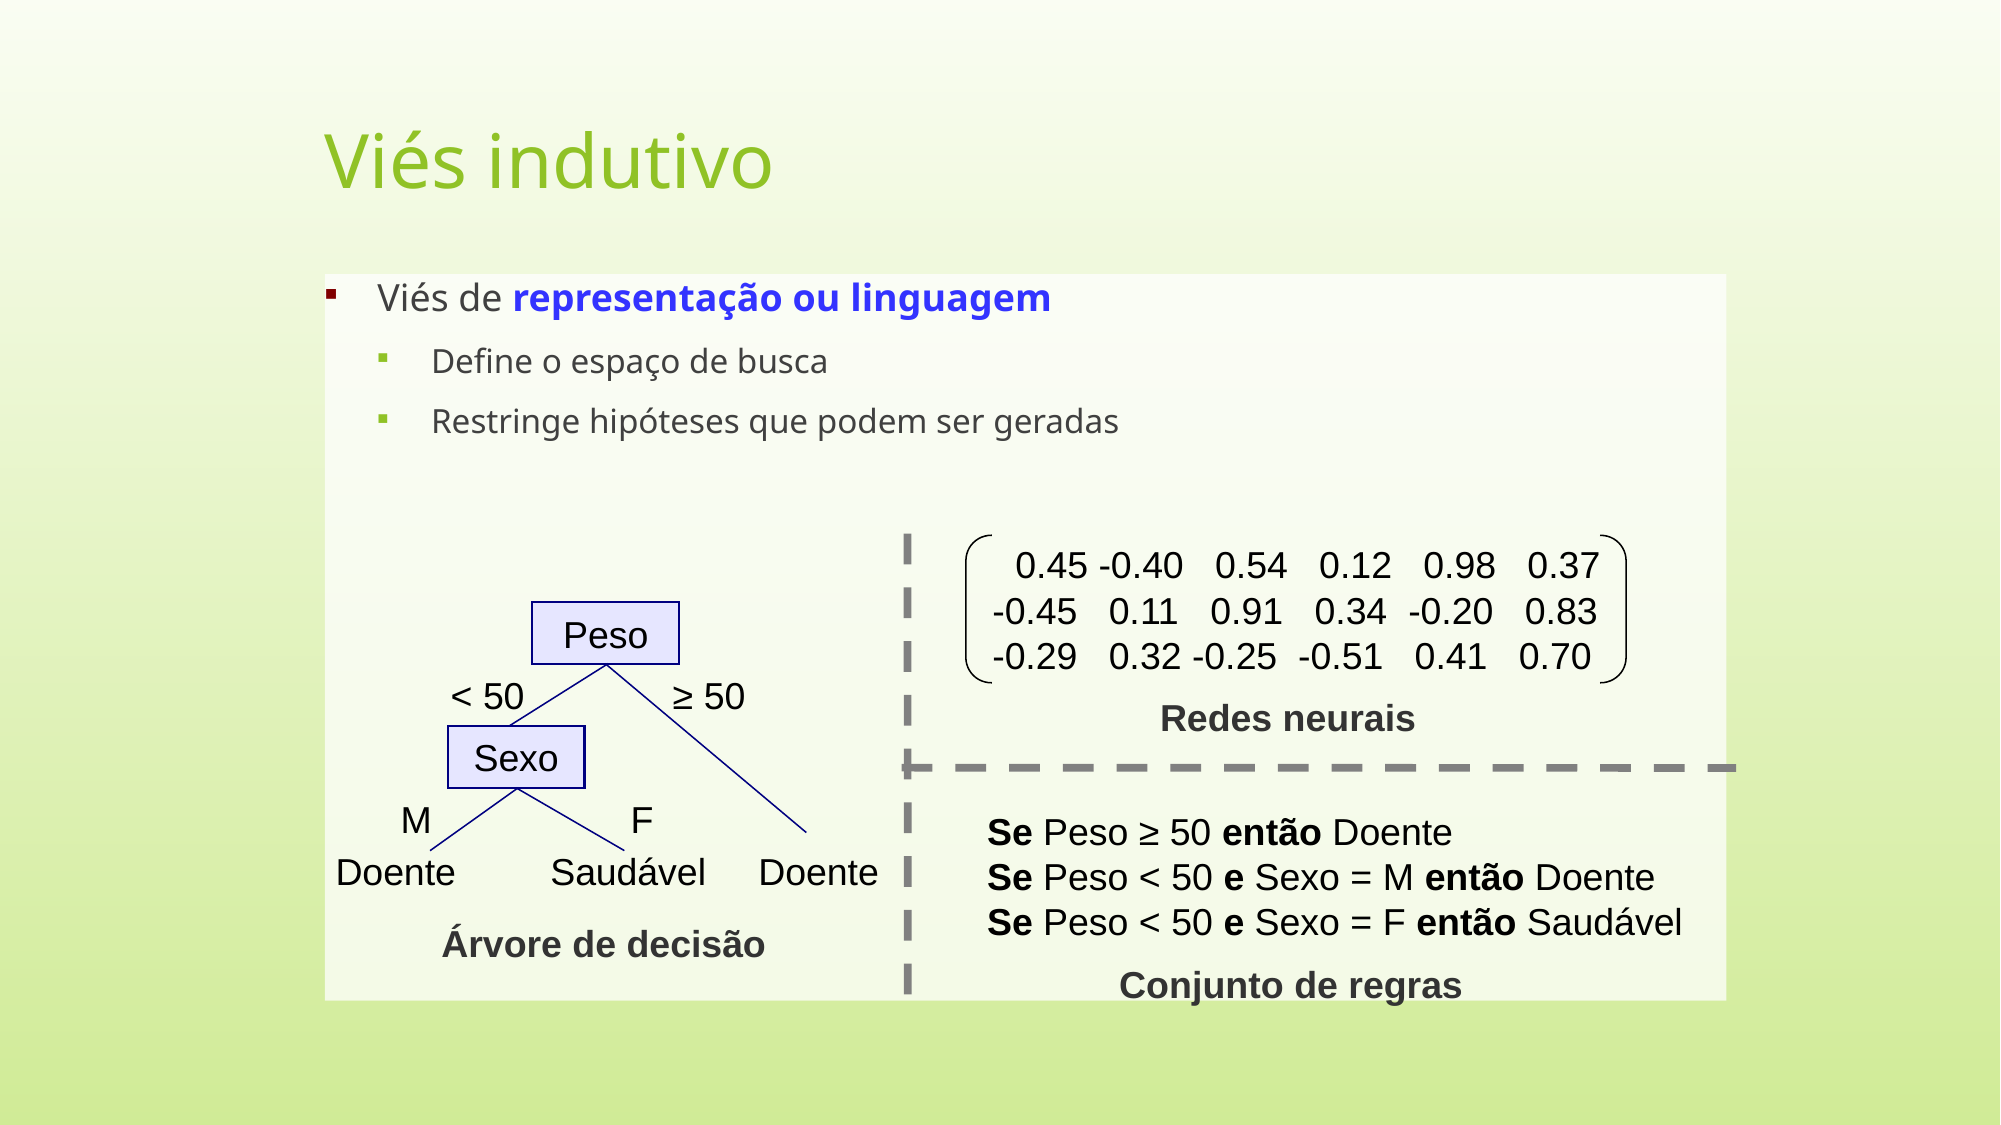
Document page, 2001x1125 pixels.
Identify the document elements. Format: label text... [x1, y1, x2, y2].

text_box Redes neurais [1145, 686, 1431, 747]
text_box < 50 [435, 664, 540, 725]
text_box Doente Saudável Doente [320, 840, 972, 901]
text_box Sexo [447, 725, 585, 787]
text_box ≥ 50 [647, 664, 795, 725]
list Viés de representação ou linguagem Define o espaço de busca Restringe hipóteses que podem ser geradas [324, 274, 1727, 1001]
text_box 0.45 -0.40 0.54 0.12 0.98 0.37 -0.45 0.11 0.91 0.34 -0.20 0.83 -0.29 0.32 -0.25 -0.51 0.41 0.70 [977, 529, 1686, 685]
title Viés indutivo [324, 52, 1673, 264]
text_box M F [385, 787, 723, 849]
text_box Conjunto de regras [1104, 953, 1479, 1014]
text_box Se Peso ≥ 50 então Doente Se Peso < 50 e Sexo = M então Doente Se Peso < 50 e Sexo = F então Saudável [972, 799, 1698, 951]
text_box Peso [531, 602, 680, 665]
text_box Árvore de decisão [426, 911, 782, 973]
text_box [965, 535, 1627, 683]
